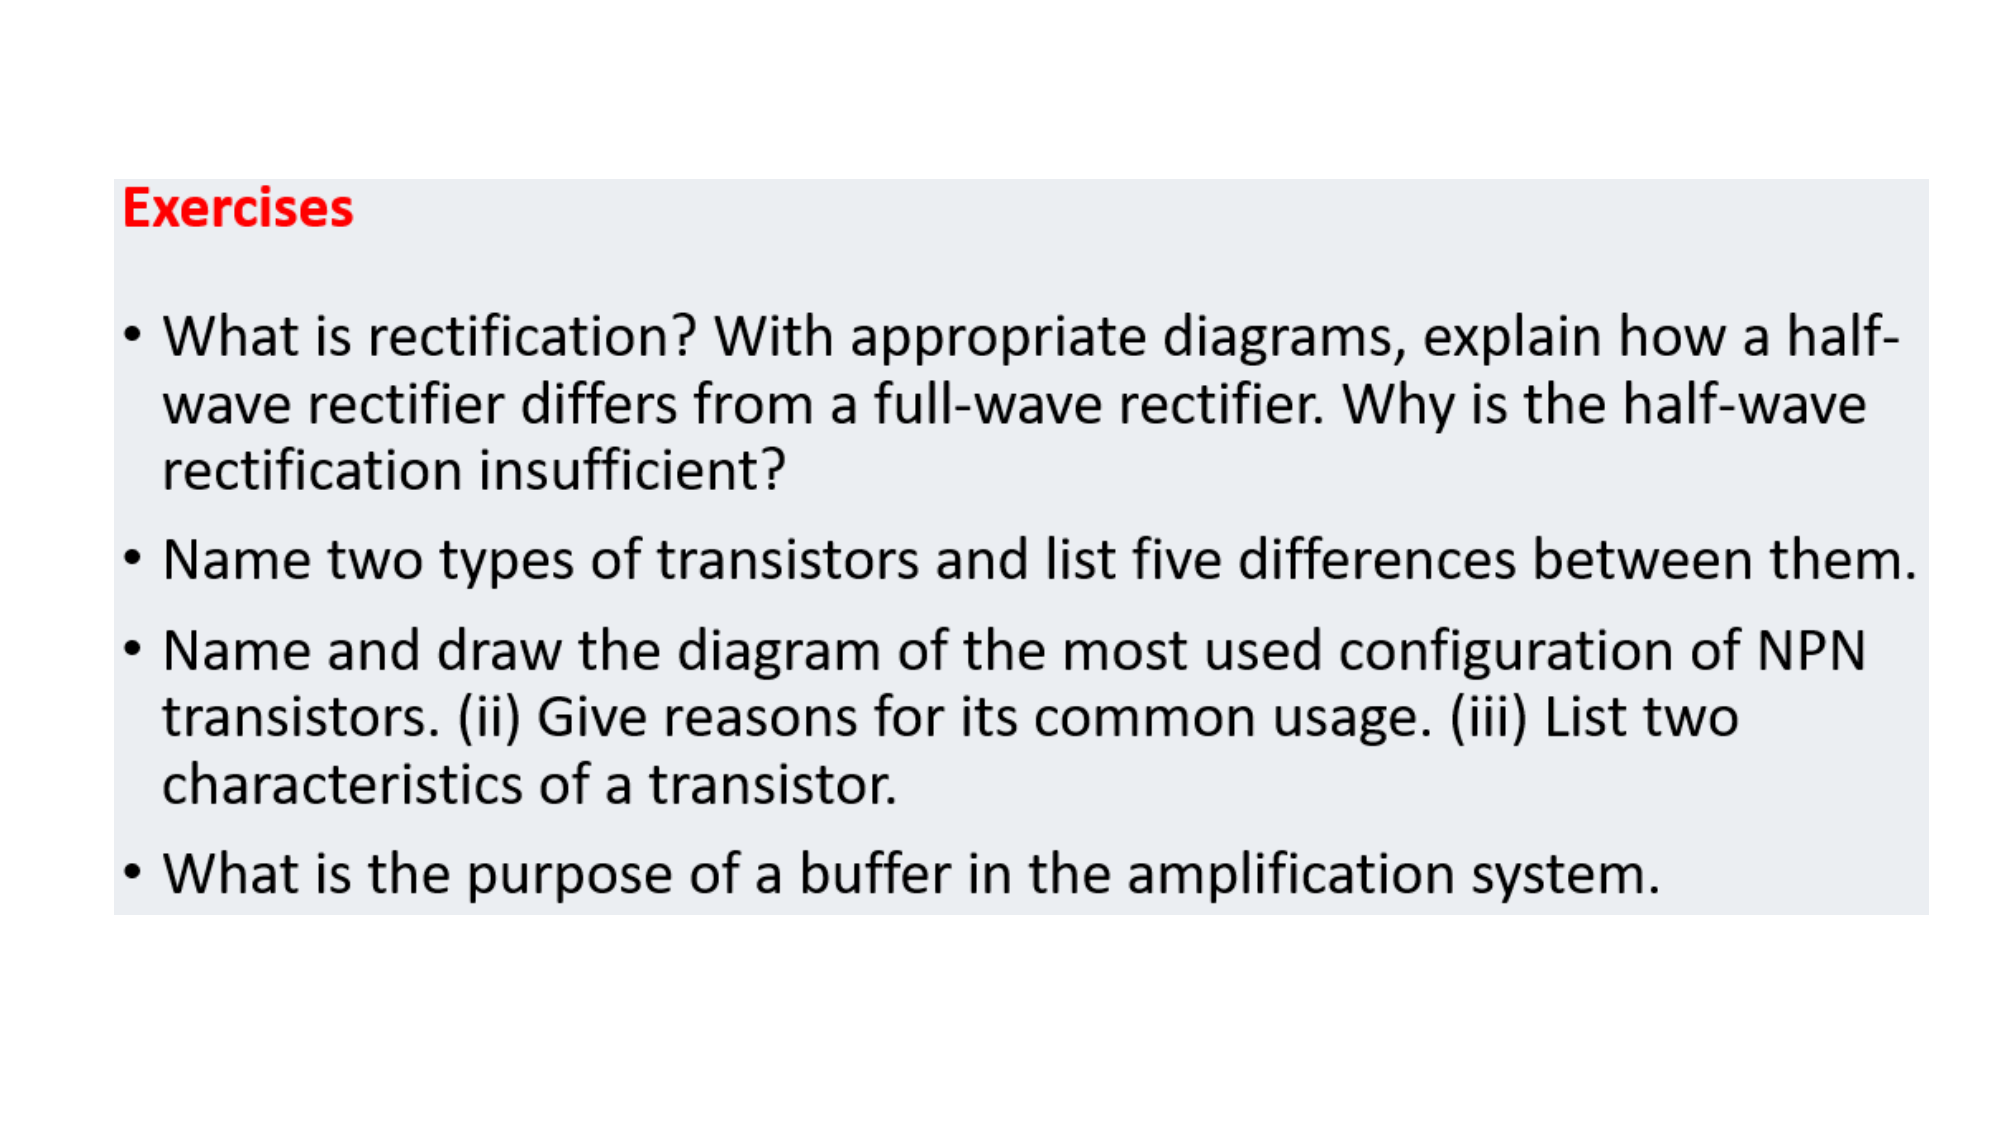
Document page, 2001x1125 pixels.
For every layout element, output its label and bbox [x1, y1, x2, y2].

picture [114, 179, 1929, 915]
